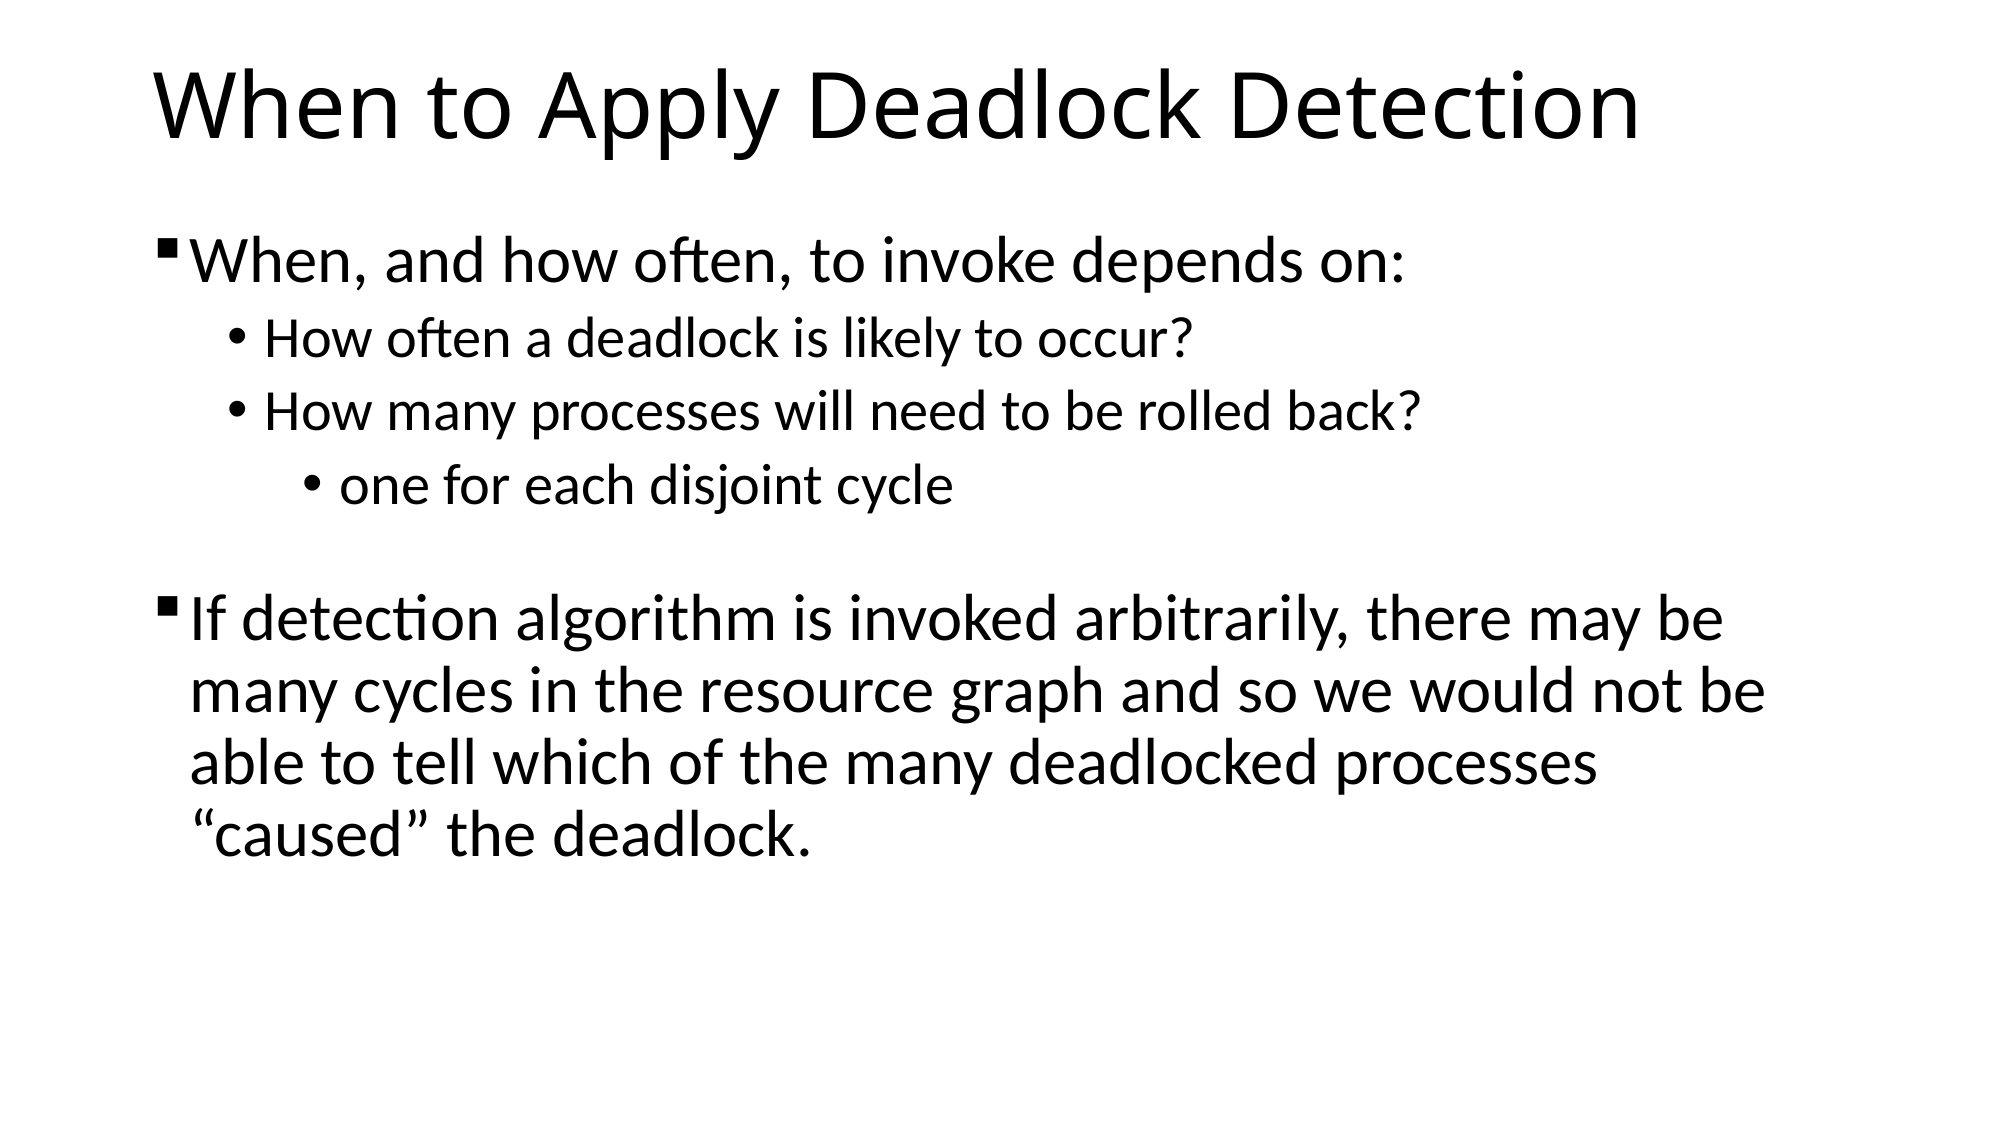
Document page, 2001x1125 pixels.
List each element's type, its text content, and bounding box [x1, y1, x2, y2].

title When to Apply Deadlock Detection [137, 0, 1863, 217]
list When, and how often, to invoke depends on: How often a deadlock is likely to occur? How many processes will need to be rolled back? one for each disjoint cycle If detection algorithm is invoked arbitrarily, there may be many cycles in the resource graph and so we would not be able to tell which of the many deadlocked processes “caused” the deadlock. [137, 217, 1863, 1014]
